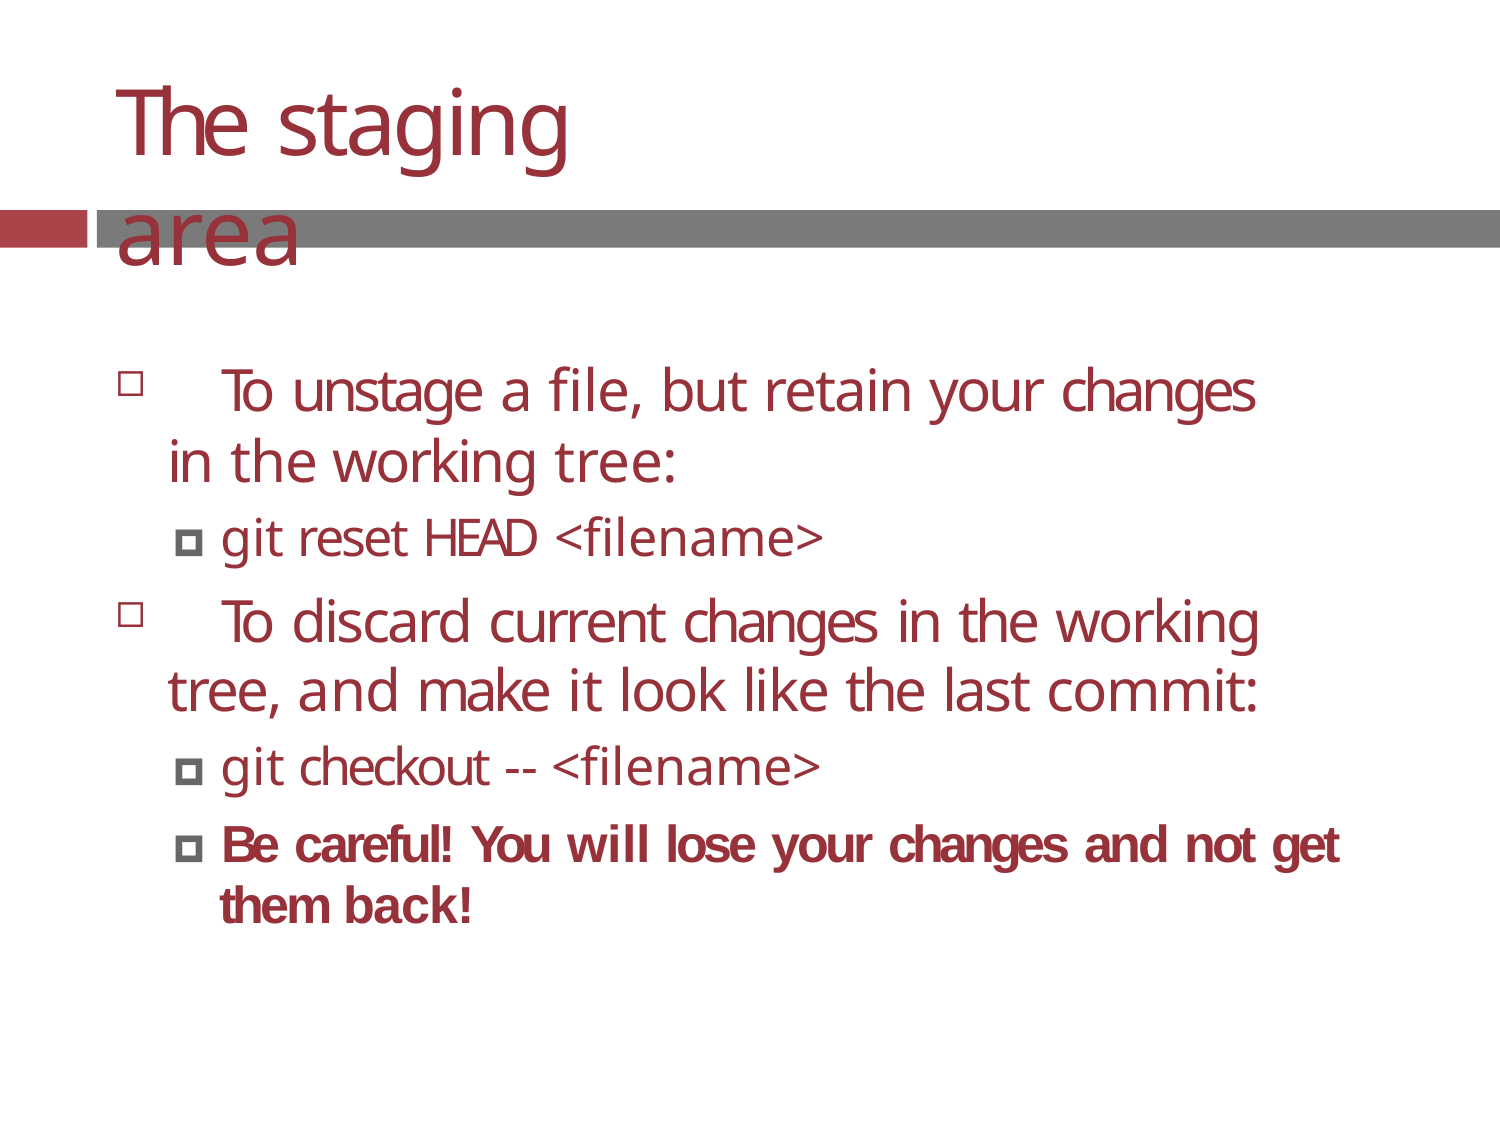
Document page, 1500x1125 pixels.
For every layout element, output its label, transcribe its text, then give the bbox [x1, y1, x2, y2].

text_box To unstage a file, but retain your changes in the working tree: 🞑 git reset HEAD <filename> To discard current changes in the working tree, and make it look like the last commit: 🞑 git checkout -- <filename> 🞑 Be careful! You will lose your changes and not get them back! [113, 351, 1425, 934]
title The staging area [113, 61, 740, 284]
